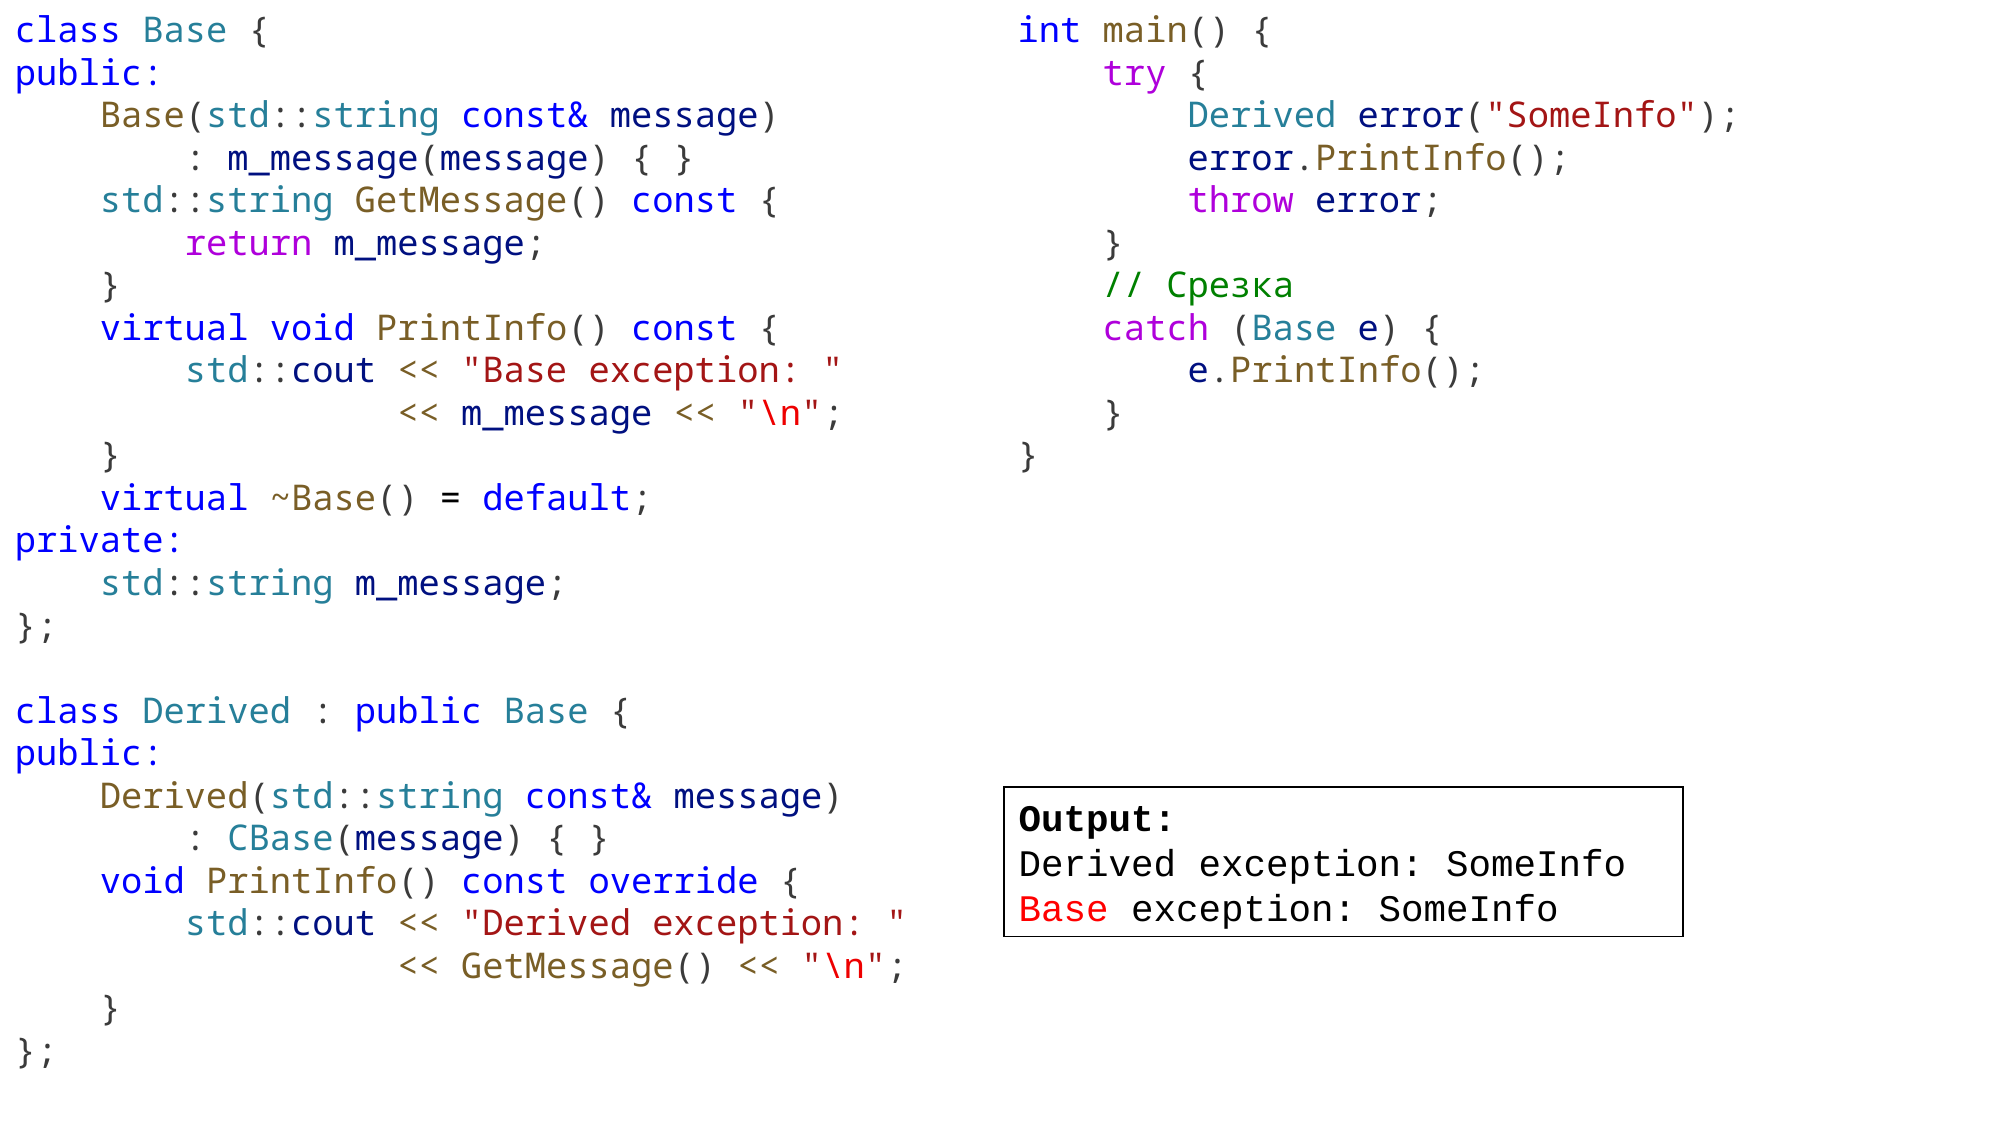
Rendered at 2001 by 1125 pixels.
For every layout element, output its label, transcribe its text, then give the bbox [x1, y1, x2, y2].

text_box Output: Derived exception: SomeInfo Base exception: SomeInfo [1003, 786, 1683, 937]
text_box class Base { public: Base(std::string const& message) : m_message(message) { } std::string GetMessage() const { return m_message; } virtual void PrintInfo() const { std::cout << "Base exception: " << m_message << "\n"; } virtual ~Base() = default; private: std::string m_message; }; class Derived : public Base { public: Derived(std::string const& message) : CBase(message) { } void PrintInfo() const override { std::cout << "Derived exception: " << GetMessage() << "\n"; } }; [0, 0, 1000, 1078]
text_box int main() { try { Derived error("SomeInfo"); error.PrintInfo(); throw error; } // Срезка catch (Base e) { e.PrintInfo(); } } [1002, 0, 2000, 483]
